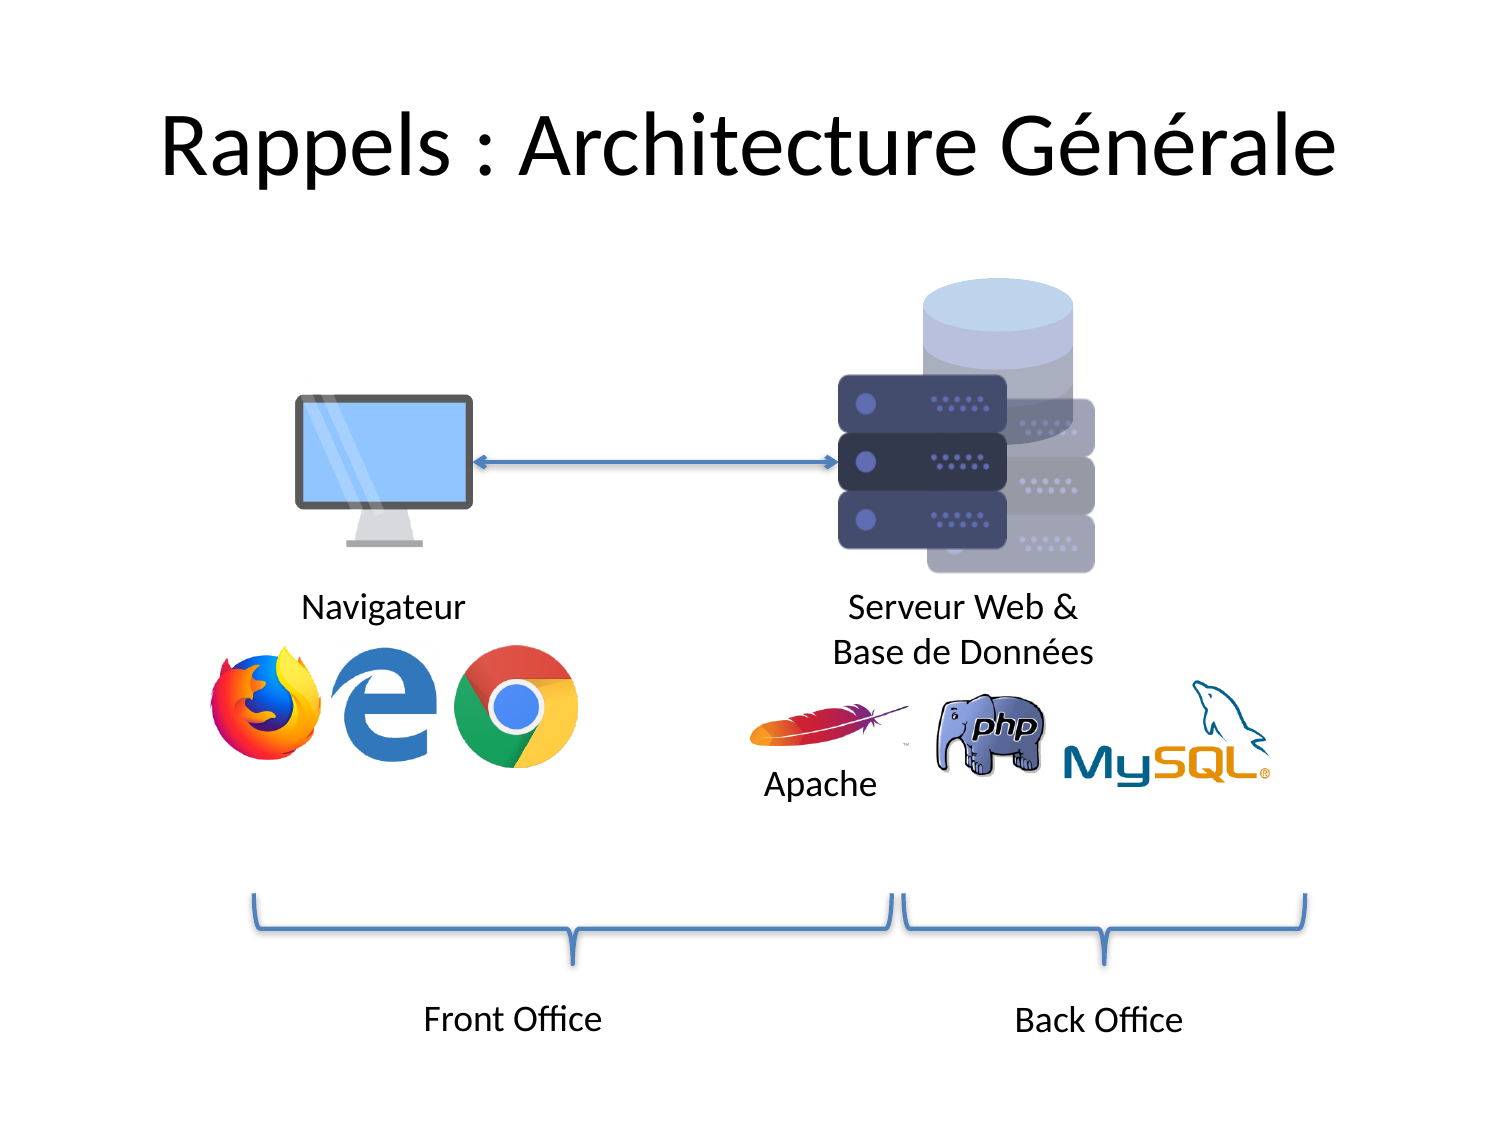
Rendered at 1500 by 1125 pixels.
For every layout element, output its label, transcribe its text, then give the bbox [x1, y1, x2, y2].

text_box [726, 703, 916, 813]
text_box [901, 893, 1308, 967]
text_box Serveur Web & Base de Données [810, 574, 1117, 679]
picture [1063, 680, 1270, 788]
picture [935, 680, 1046, 790]
text_box [913, 277, 1083, 395]
title Rappels : Architecture Générale [75, 45, 1425, 233]
text_box Back Office [999, 987, 1199, 1048]
picture [206, 644, 444, 764]
picture [454, 644, 578, 768]
text_box Front Office [408, 986, 618, 1046]
picture [838, 373, 1095, 575]
picture [295, 373, 473, 551]
text_box Navigateur [277, 574, 490, 634]
text_box [251, 893, 894, 967]
